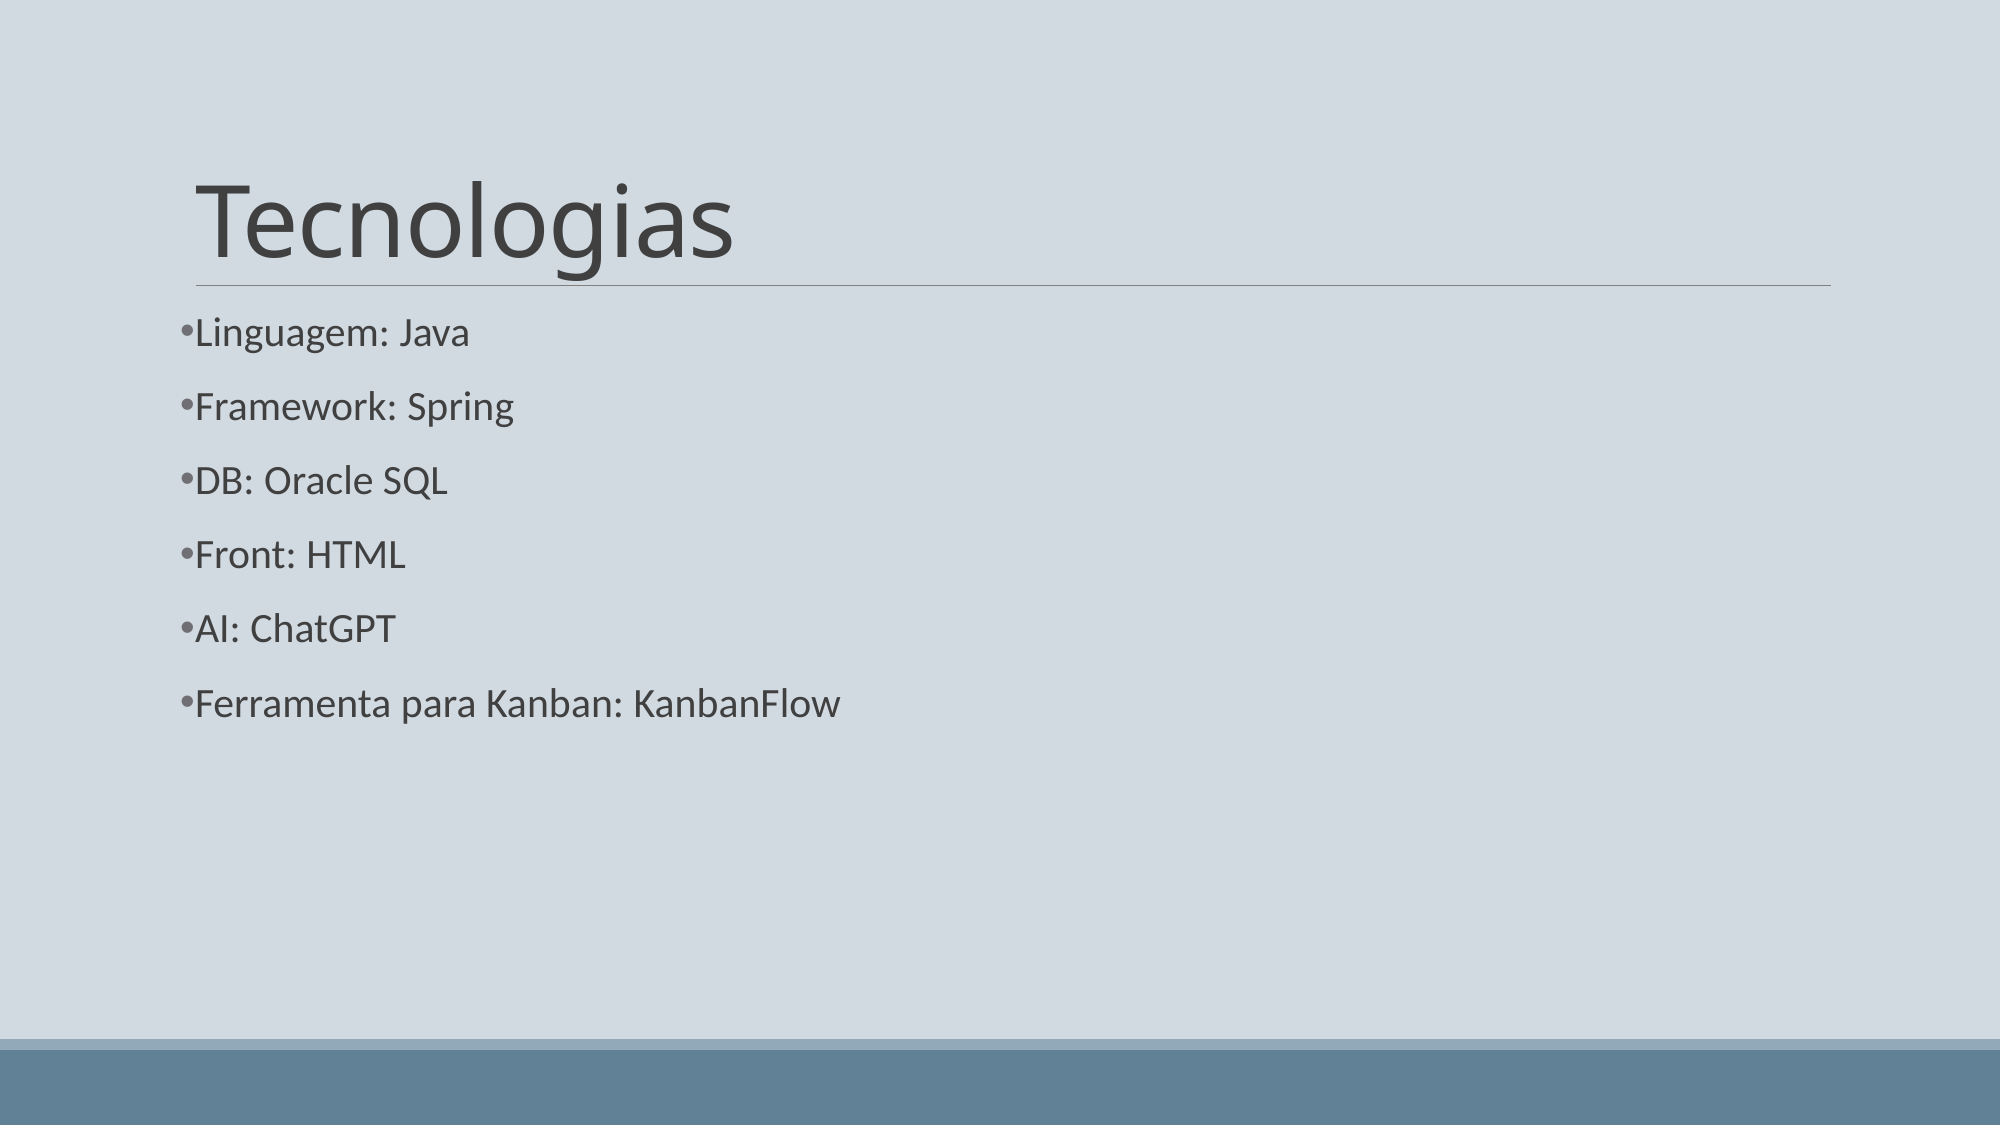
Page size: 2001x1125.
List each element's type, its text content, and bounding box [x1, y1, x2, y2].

list Linguagem: Java Framework: Spring DB: Oracle SQL Front: HTML AI: ChatGPT Ferramenta para Kanban: KanbanFlow [180, 302, 1830, 963]
title Tecnologias [180, 47, 1830, 285]
